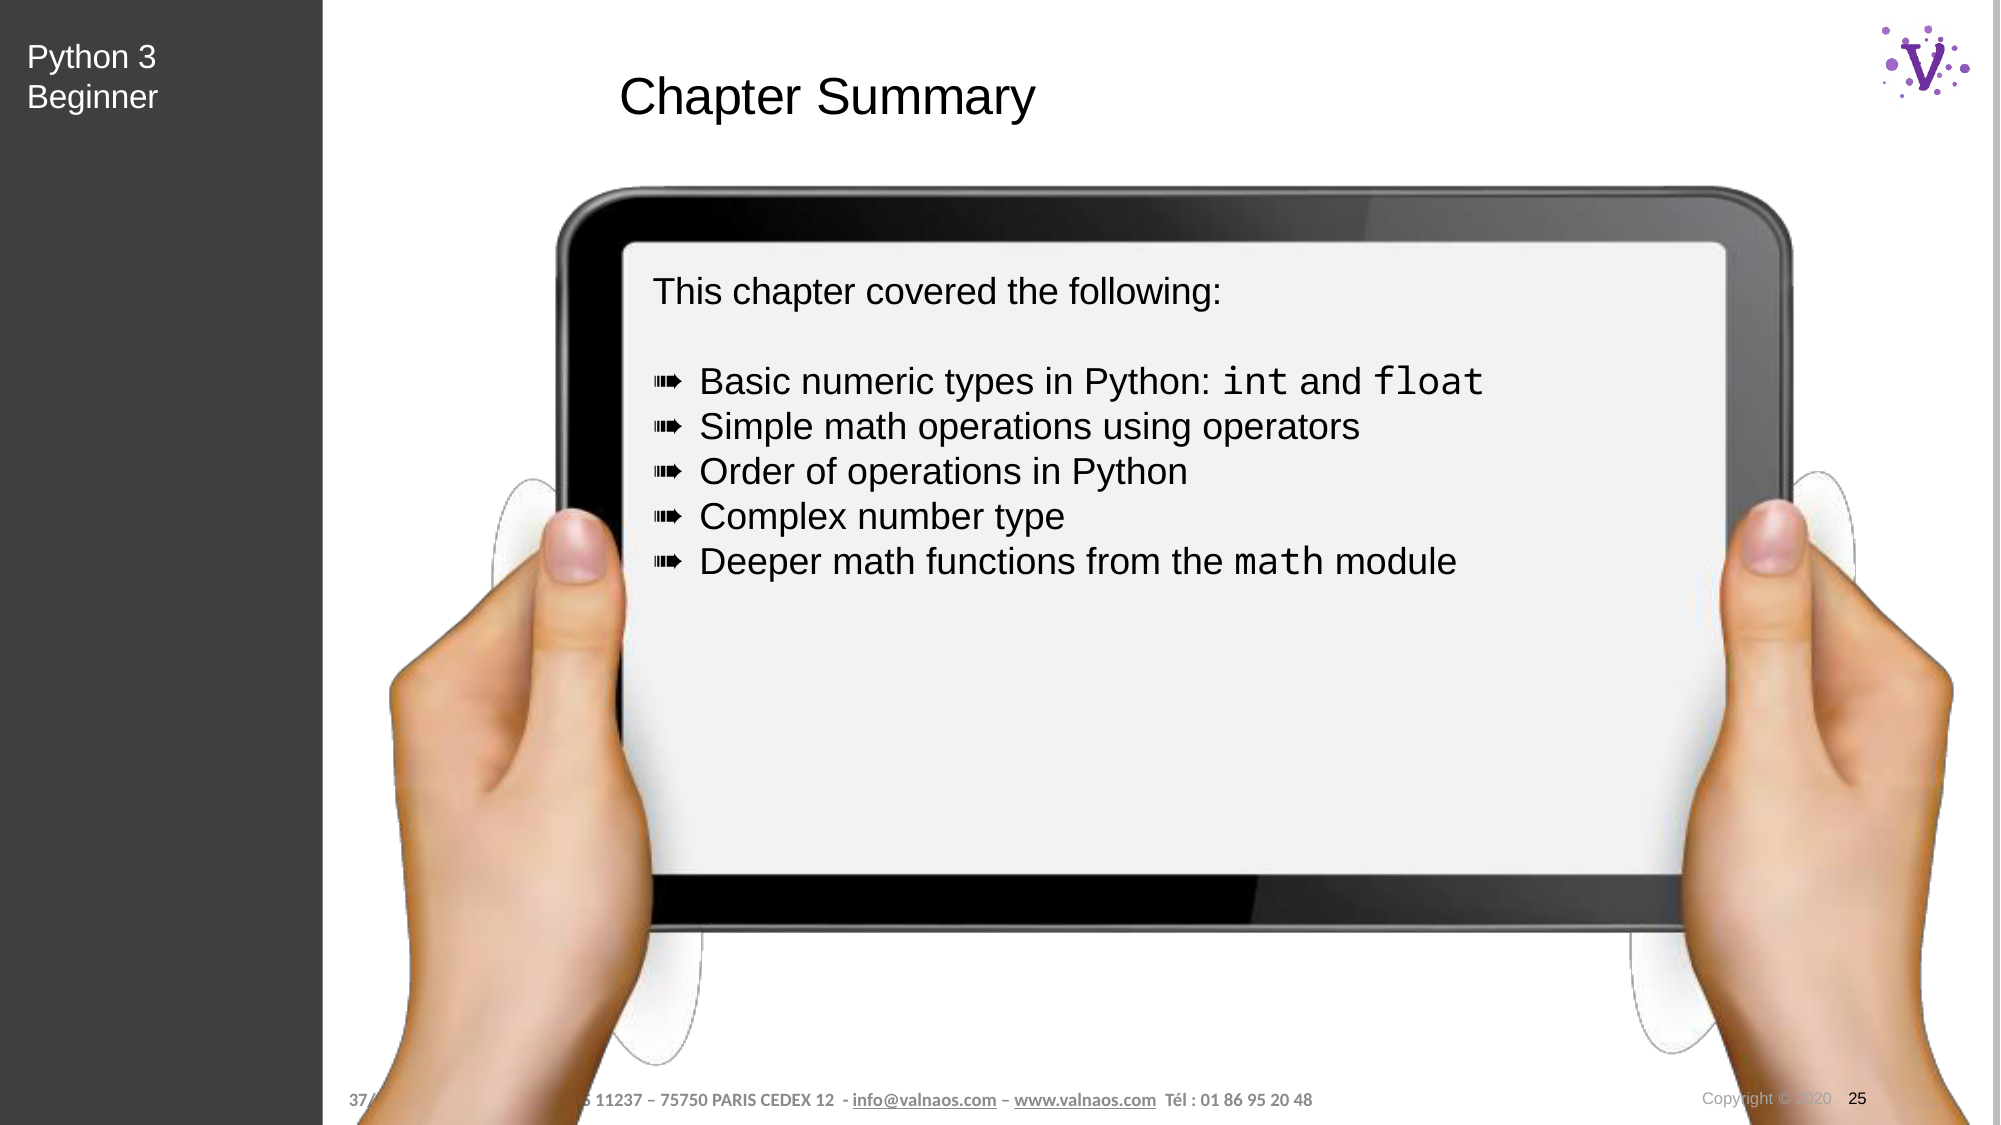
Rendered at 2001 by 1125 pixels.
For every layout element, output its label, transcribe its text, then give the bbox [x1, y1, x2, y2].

text_box [316, 173, 2000, 1125]
text_box This chapter covered the following: Basic numeric types in Python: int and float Simple math operations using operators Order of operations in Python Complex number type Deeper math functions from the math module [650, 266, 1691, 582]
title Chapter Summary [362, 62, 1872, 250]
picture [1871, 18, 1979, 106]
text_box Python 3 Beginner [24, 35, 297, 116]
slide_number Copyright © 2020 25 [1700, 1087, 1959, 1108]
